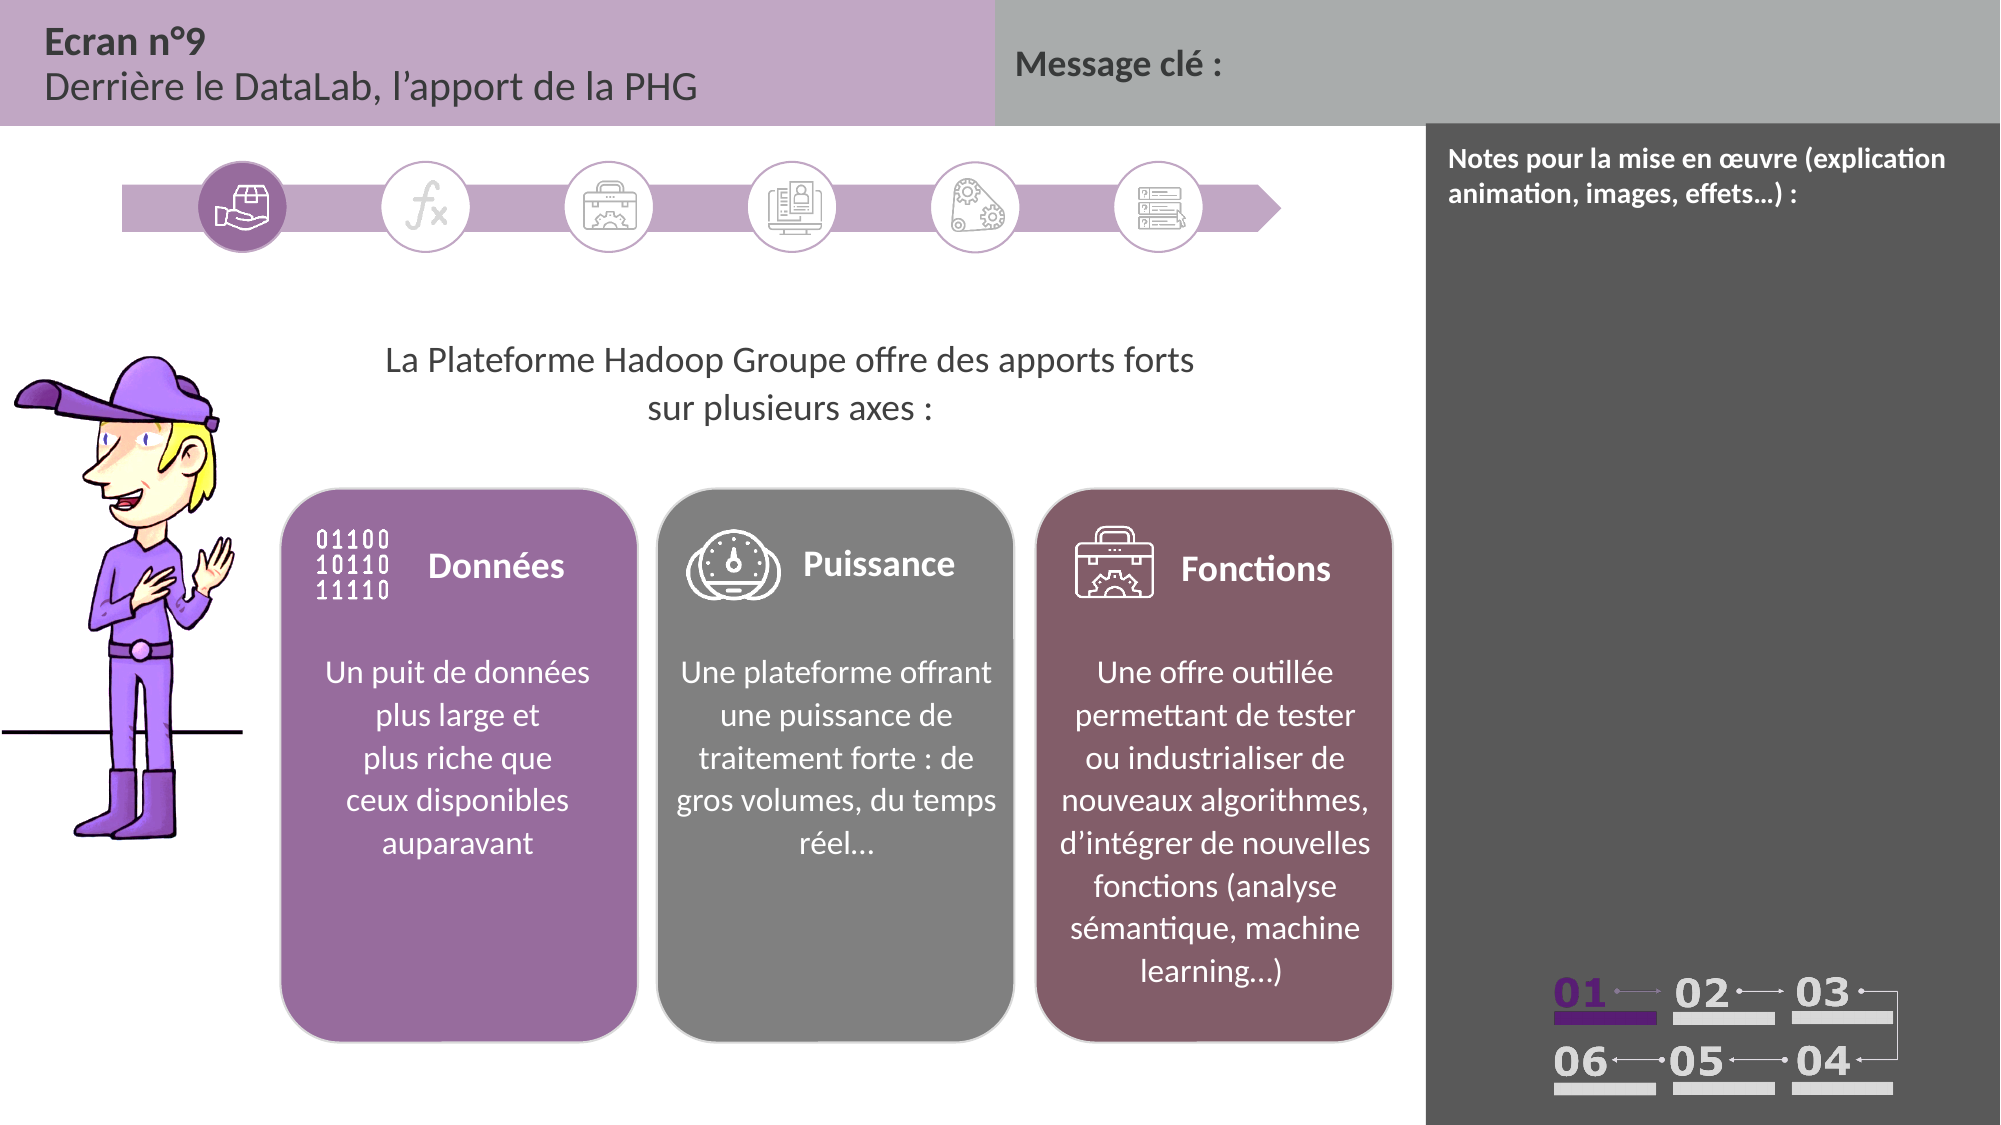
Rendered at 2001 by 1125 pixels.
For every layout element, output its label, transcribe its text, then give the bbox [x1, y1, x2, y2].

text_box Une plateforme offrant une puissance de traitement forte : de gros volumes, du temps réel… [661, 640, 1012, 869]
picture [1075, 522, 1154, 601]
picture [583, 178, 637, 233]
picture [1528, 954, 1898, 1108]
text_box Fonctions [1154, 533, 1372, 597]
picture [401, 180, 451, 230]
picture [215, 180, 269, 235]
picture [768, 181, 822, 235]
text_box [122, 161, 1282, 253]
list Message clé : [999, 10, 2000, 119]
text_box [1034, 487, 1395, 1044]
text_box Un puit de données plus large et plus riche que ceux disponibles auparavant [282, 640, 633, 869]
text_box Puissance [781, 528, 995, 592]
text_box [1442, 239, 1980, 1091]
text_box Données [388, 530, 612, 594]
text_box [279, 487, 640, 1044]
picture [951, 178, 1005, 233]
text_box [655, 487, 1016, 1044]
text_box Une offre outillée permettant de tester ou industrialiser de nouveaux algorithmes, d’intégrer de nouvelles fonctions (analyse sémantique, machine learning…) [1040, 640, 1391, 997]
text_box [1425, 122, 2000, 1125]
picture [317, 528, 388, 600]
text_box Notes pour la mise en œuvre (explication animation, images, effets…) : [1433, 131, 1980, 217]
picture [686, 517, 781, 612]
picture [1, 324, 243, 850]
text_box La Plateforme Hadoop Groupe offre des apports forts sur plusieurs axes : [344, 324, 1246, 436]
title Ecran n°9 Derrière le DataLab, l’apport de la PHG [29, 4, 967, 124]
